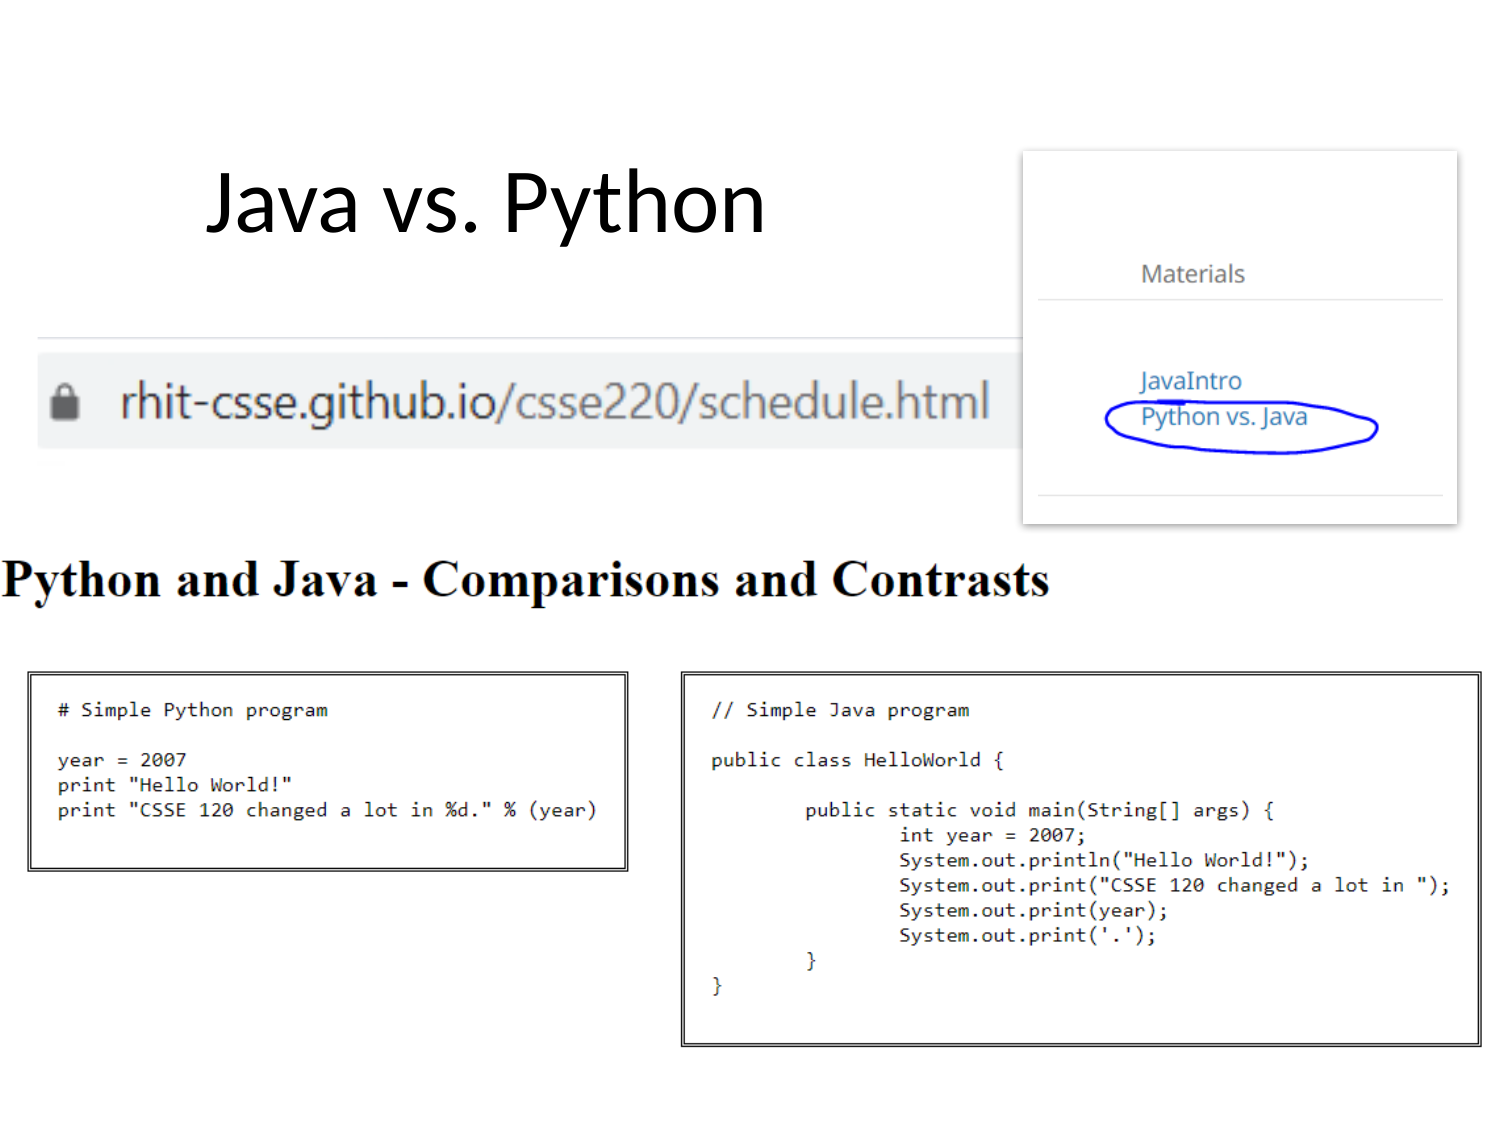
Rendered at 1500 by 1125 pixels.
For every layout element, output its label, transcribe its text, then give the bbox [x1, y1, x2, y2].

title Java vs. Python [49, 71, 926, 320]
picture [0, 549, 1495, 1063]
picture [37, 165, 1443, 510]
